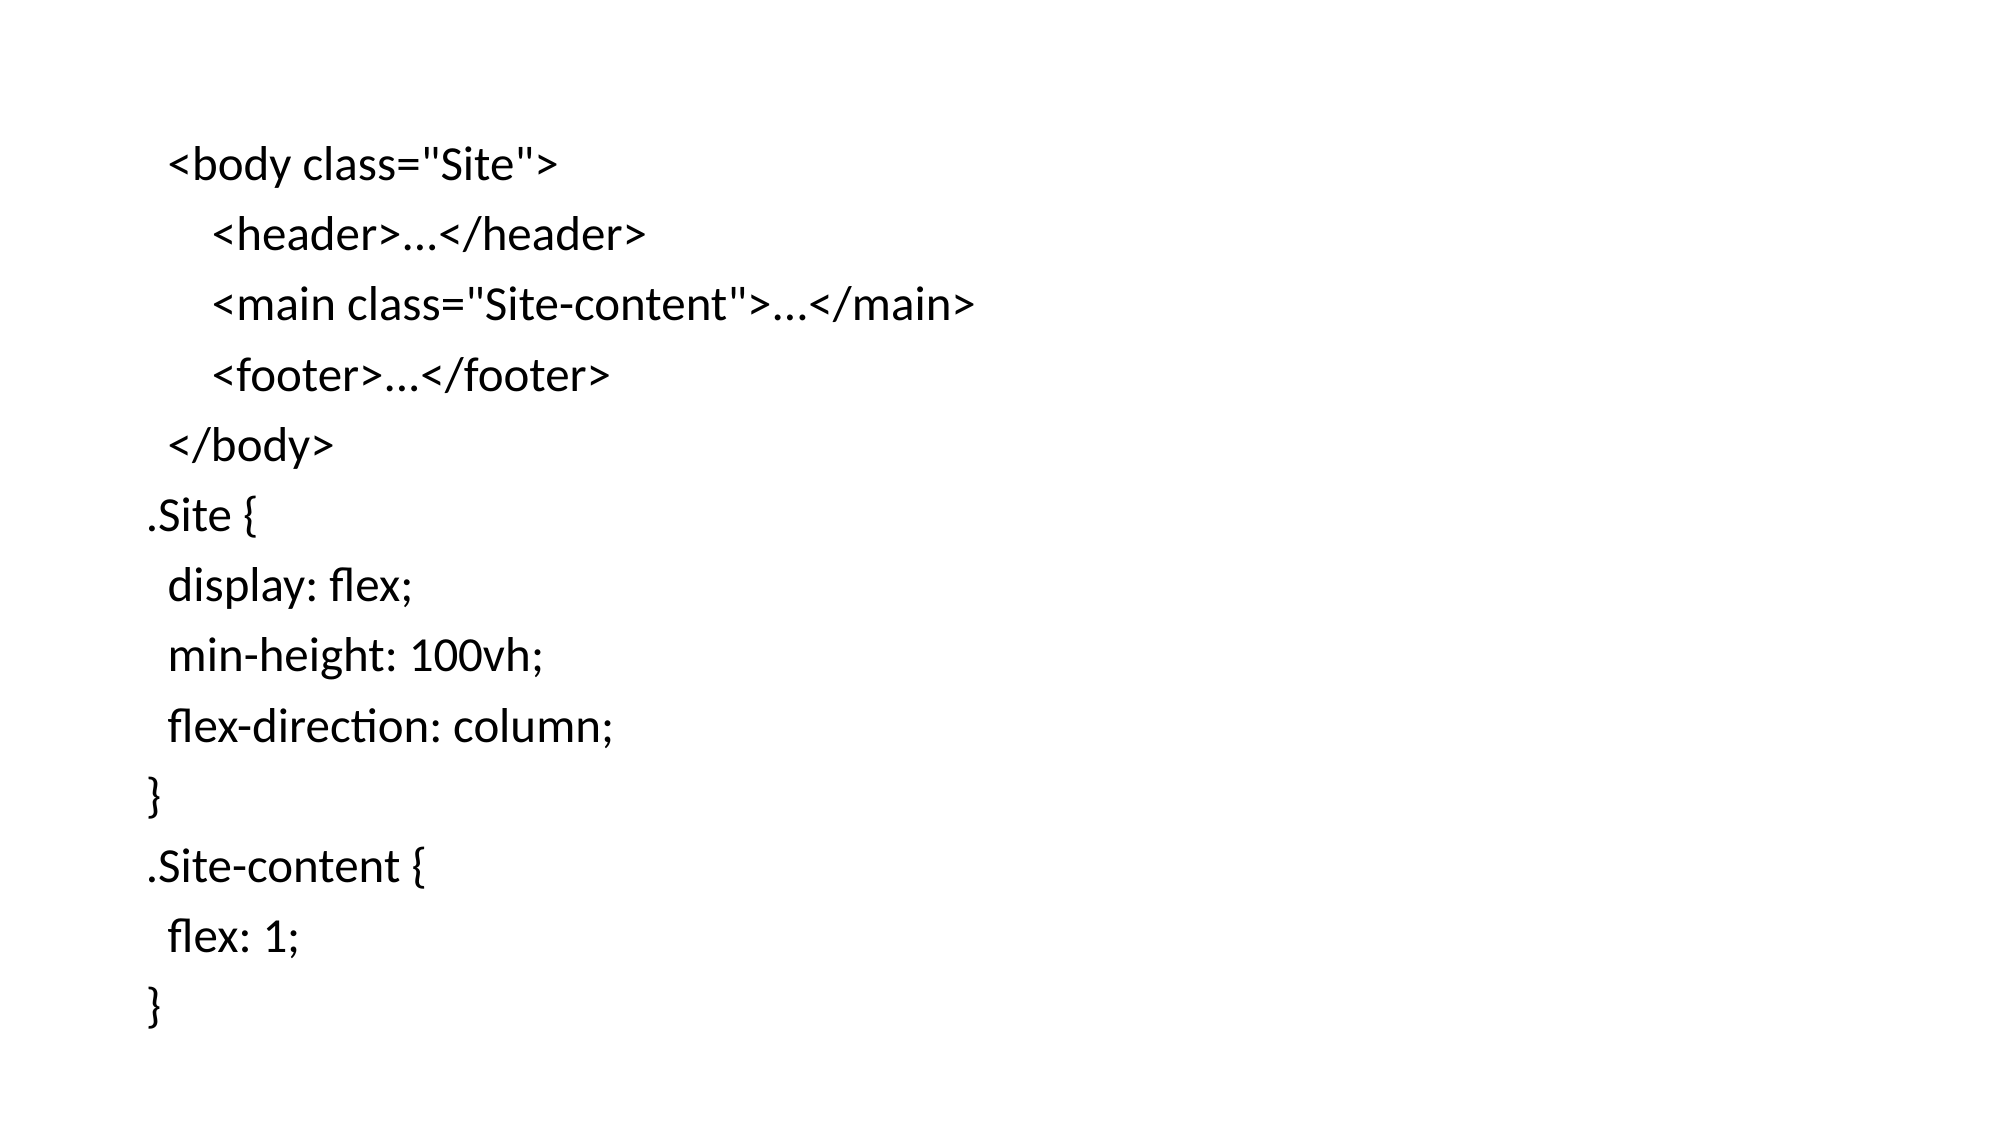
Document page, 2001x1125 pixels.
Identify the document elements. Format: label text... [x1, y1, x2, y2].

list <body class="Site"> <header>...</header> <main class="Site-content">...</main> <footer>...</footer> </body> .Site { display: flex; min-height: 100vh; flex-direction: column; } .Site-content { flex: 1; } [130, 130, 1856, 1046]
